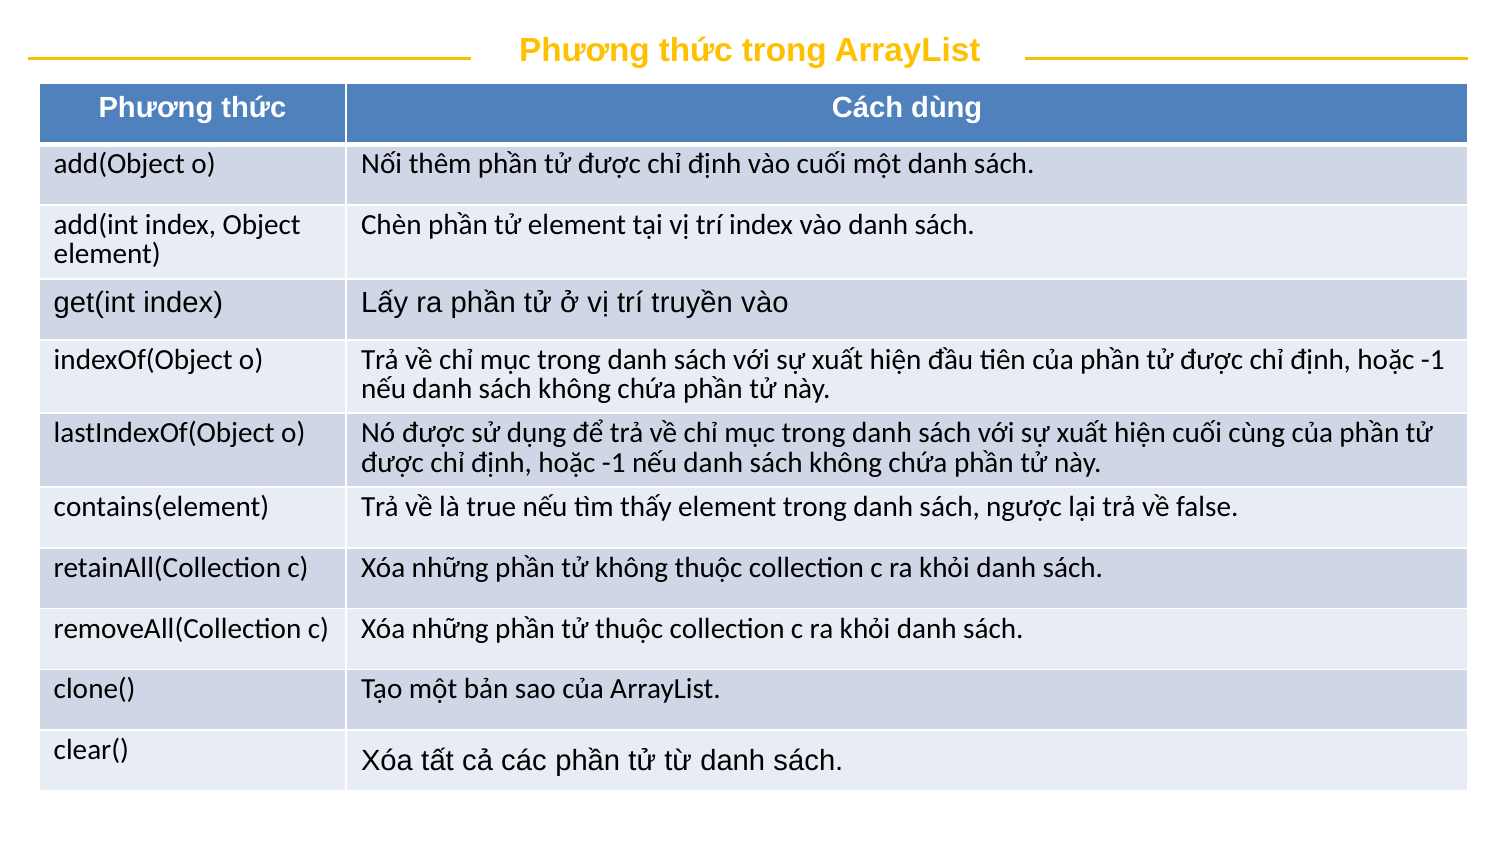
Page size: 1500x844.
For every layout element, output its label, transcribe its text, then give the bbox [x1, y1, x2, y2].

table_cell Lấy ra phần tử ở vị trí truyền vào [347, 280, 1467, 339]
table_header Cách dùng [347, 84, 1467, 142]
table_cell removeAll(Collection c) [40, 609, 345, 669]
table_cell Nối thêm phần tử được chỉ định vào cuối một danh sách. [347, 147, 1467, 204]
table_cell Nó được sử dụng để trả về chỉ mục trong danh sách với sự xuất hiện cuối cùng của phần tử được chỉ định, hoặc -1 nếu danh sách không chứa phần tử này. [347, 414, 1467, 486]
table_cell lastIndexOf(Object o) [40, 414, 345, 486]
table_cell Xóa những phần tử thuộc collection c ra khỏi danh sách. [347, 609, 1467, 669]
table_cell contains(element) [40, 488, 345, 547]
table_header Phương thức [40, 84, 345, 142]
table_cell add(Object o) [40, 147, 345, 204]
table_cell add(int index, Object element) [40, 206, 345, 278]
table_cell Chèn phần tử element tại vị trí index vào danh sách. [347, 206, 1467, 278]
table_cell clear() [40, 731, 345, 790]
table_cell Tạo một bản sao của ArrayList. [347, 670, 1467, 729]
table_cell Xóa tất cả các phần tử từ danh sách. [347, 731, 1467, 790]
table_cell indexOf(Object o) [40, 341, 345, 412]
table_cell Trả về chỉ mục trong danh sách với sự xuất hiện đầu tiên của phần tử được chỉ định, hoặc -1 nếu danh sách không chứa phần tử này. [347, 341, 1467, 412]
table_cell clone() [40, 670, 345, 729]
table_cell Trả về là true nếu tìm thấy element trong danh sách, ngược lại trả về false. [347, 488, 1467, 547]
text_box Phương thức trong ArrayList [461, 24, 1039, 73]
table_cell get(int index) [40, 280, 345, 339]
table_cell retainAll(Collection c) [40, 549, 345, 608]
table_cell Xóa những phần tử không thuộc collection c ra khỏi danh sách. [347, 549, 1467, 608]
